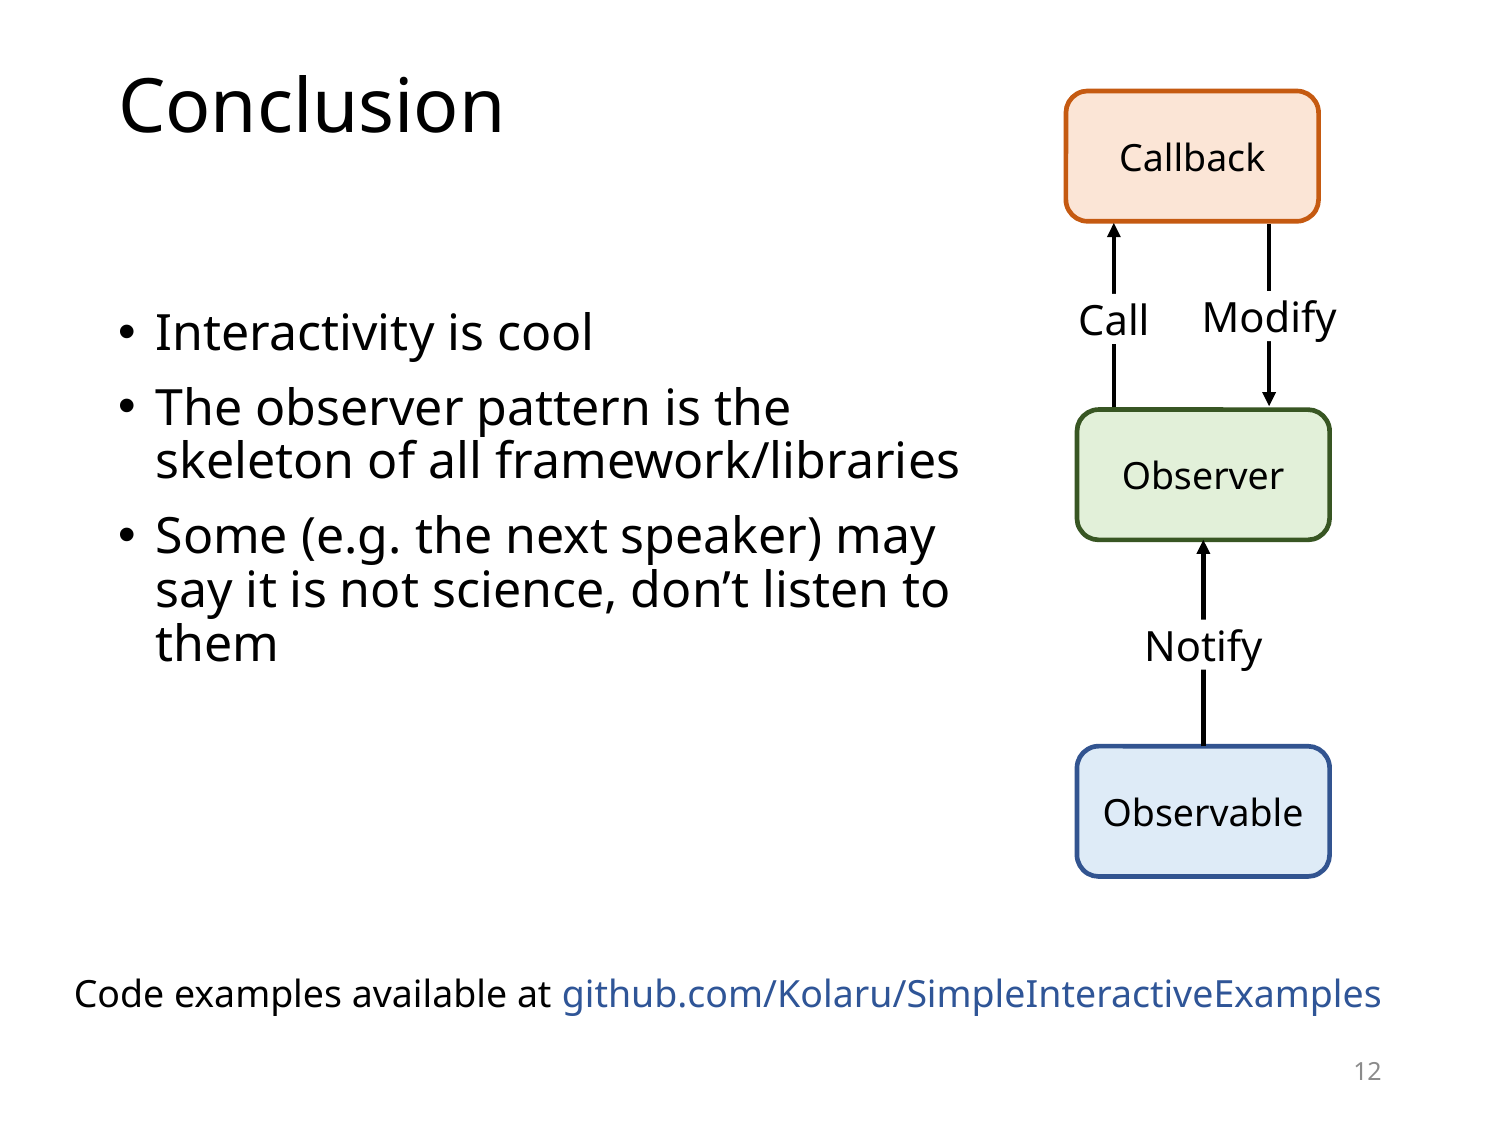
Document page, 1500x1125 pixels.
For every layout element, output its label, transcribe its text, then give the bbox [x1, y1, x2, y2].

list Interactivity is cool The observer pattern is the skeleton of all framework/libraries Some (e.g. the next speaker) may say it is not science, don’t listen to them [103, 299, 976, 811]
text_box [1044, 91, 1339, 877]
title Conclusion [103, 59, 1397, 239]
text_box Code examples available at github.com/Kolaru/SimpleInteractiveExamples [58, 962, 1398, 1022]
slide_number 12 [1059, 1042, 1397, 1103]
